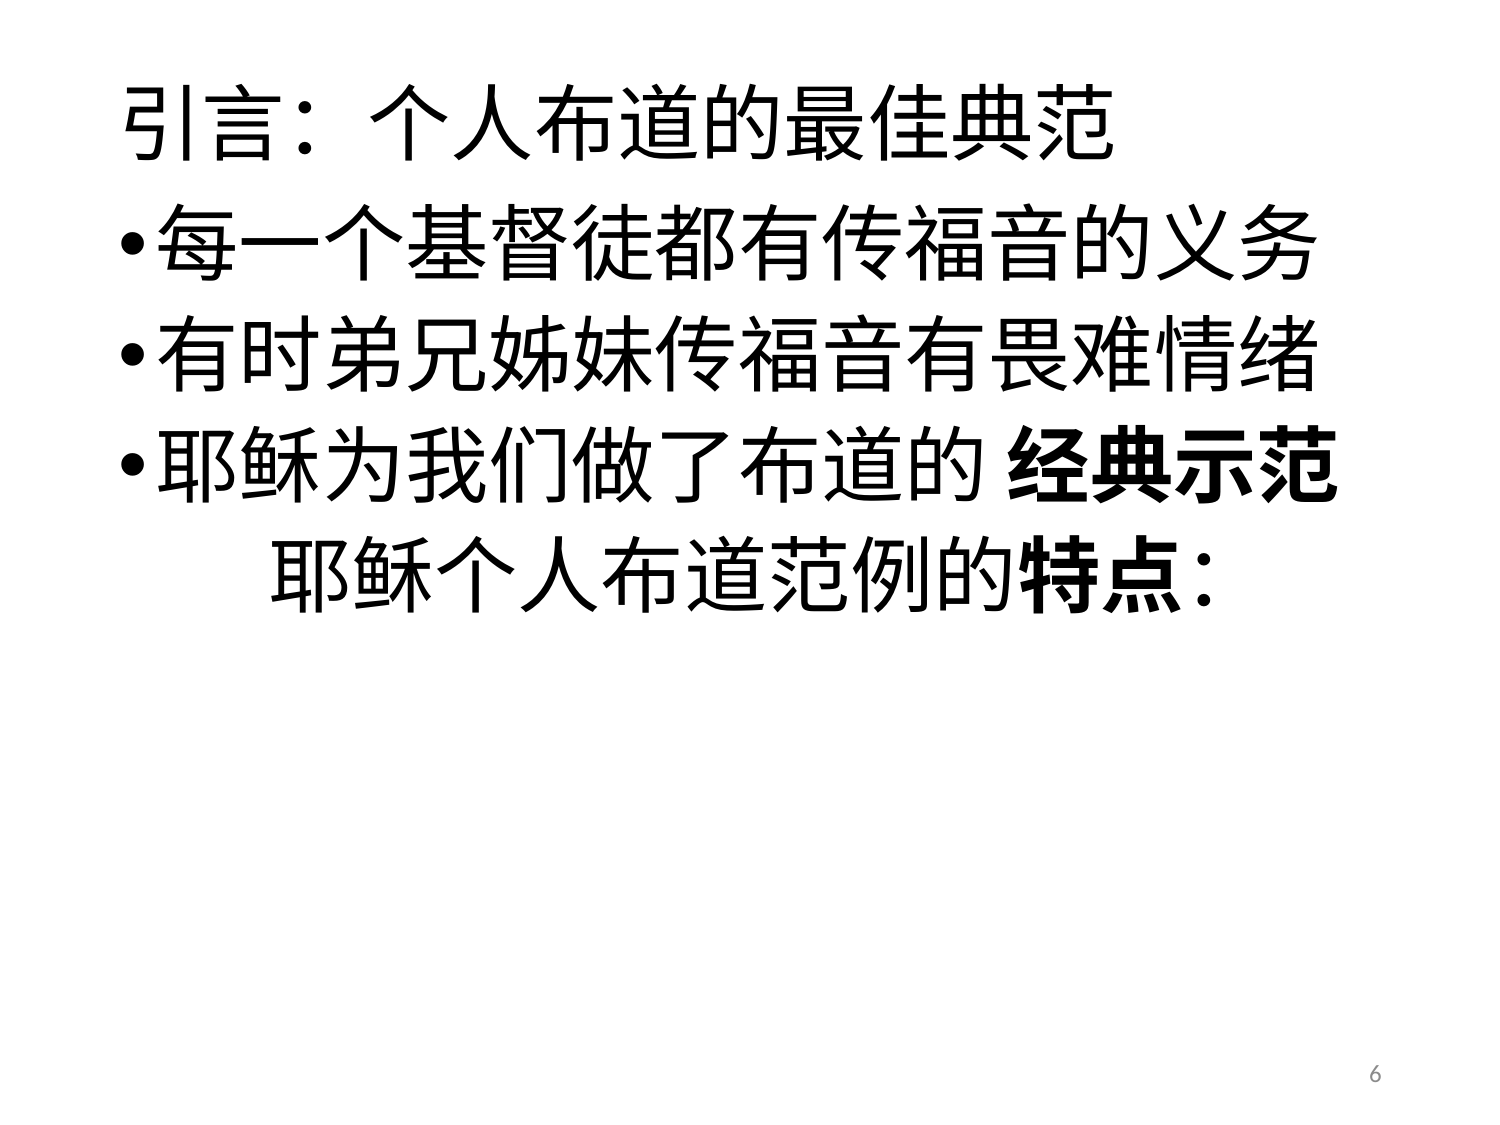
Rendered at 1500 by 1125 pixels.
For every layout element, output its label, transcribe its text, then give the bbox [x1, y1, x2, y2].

title 引言：个人布道的最佳典范 [103, 59, 1397, 195]
slide_number 6 [1059, 1042, 1397, 1103]
list 每一个基督徒都有传福音的义务 有时弟兄姊妹传福音有畏难情绪 耶稣为我们做了布道的 经典示范 耶稣个人布道范例的特点： [103, 195, 1429, 1070]
